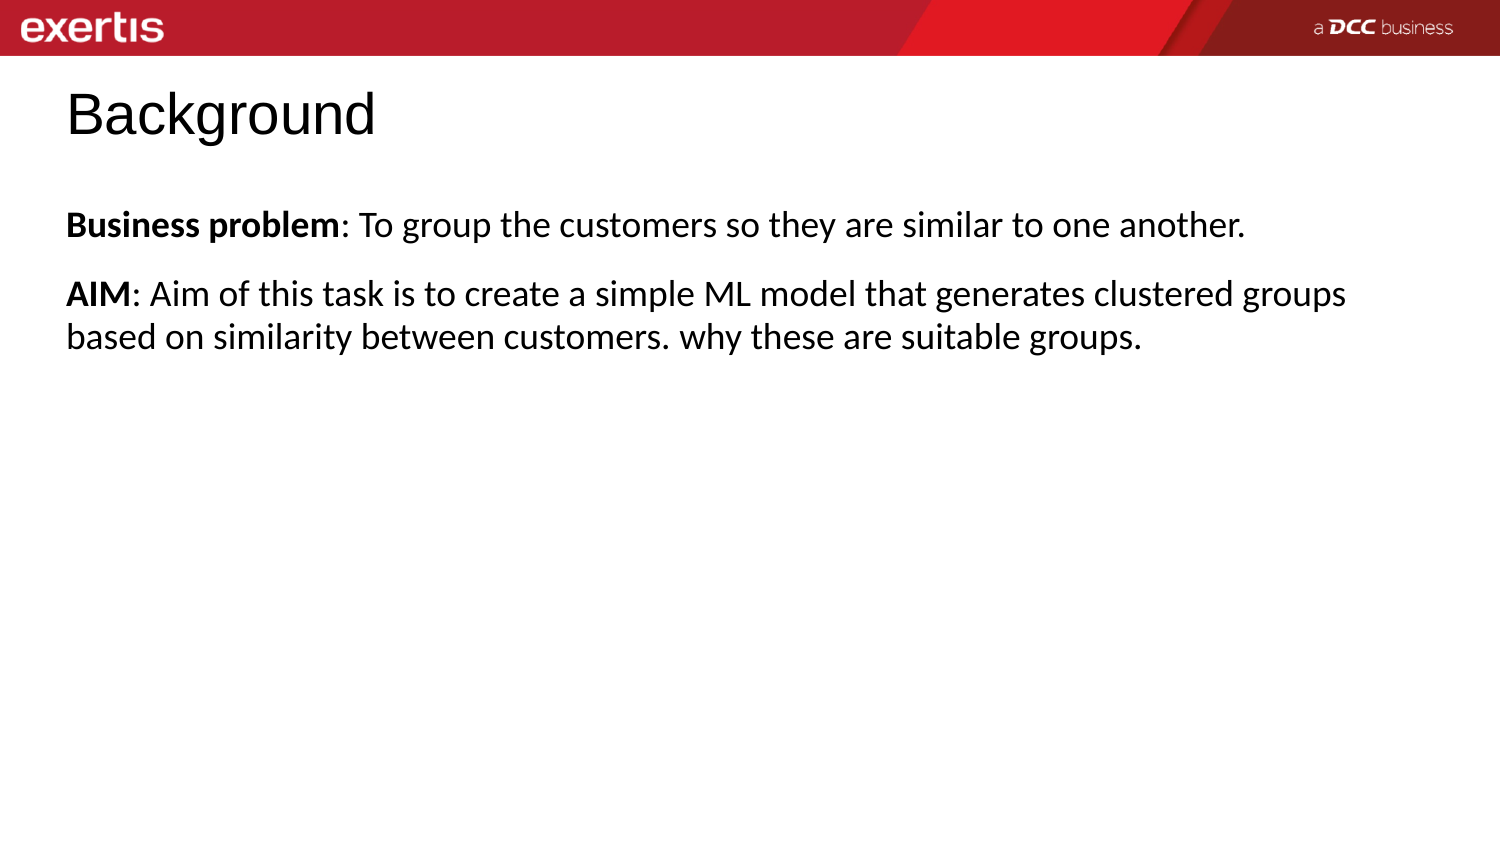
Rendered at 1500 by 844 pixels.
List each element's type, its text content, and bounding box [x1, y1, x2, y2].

list Business problem: To group the customers so they are similar to one another. AIM: Aim of this task is to create a simple ML model that generates clustered groups based on similarity between customers. why these are suitable groups. [51, 189, 1449, 750]
picture [0, 0, 1500, 56]
title Background [51, 72, 1449, 167]
